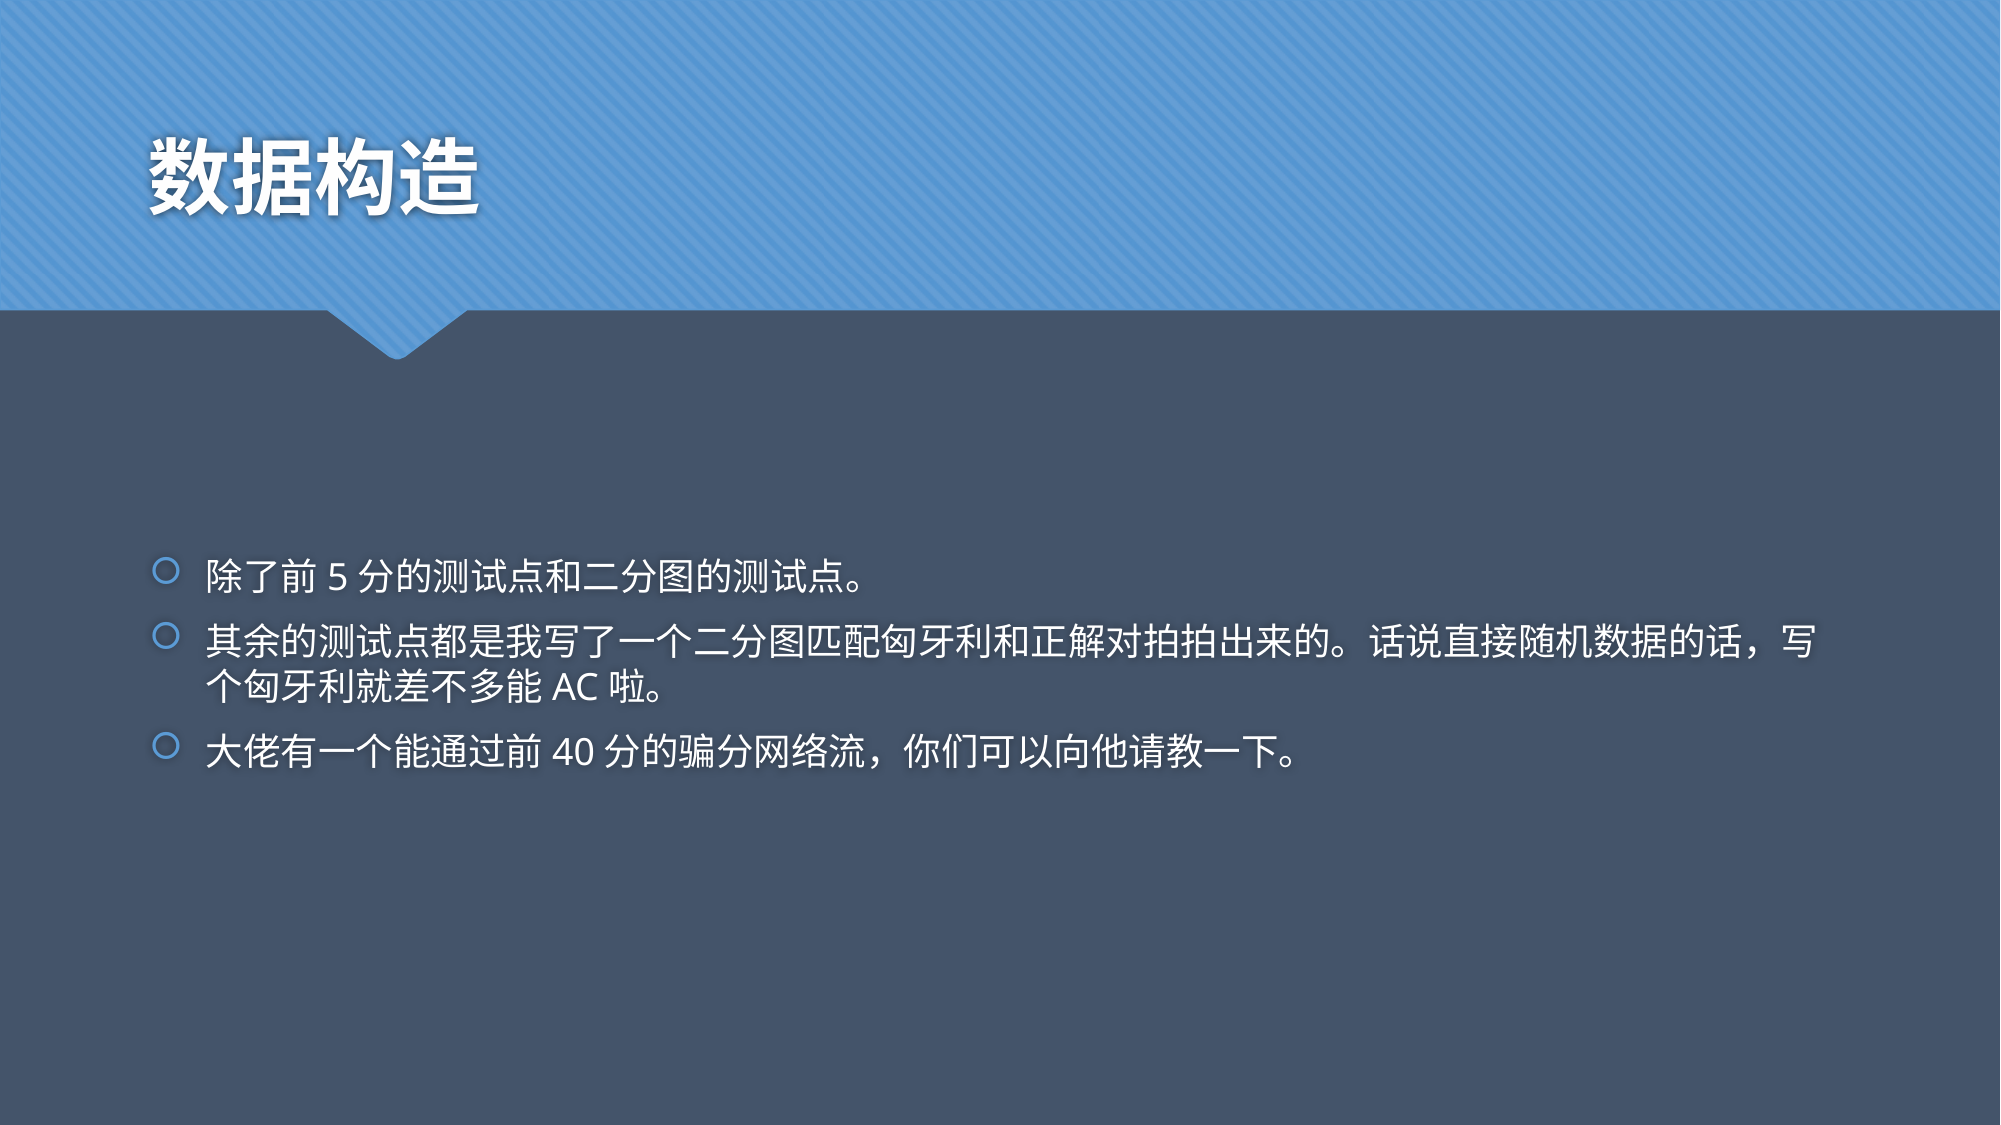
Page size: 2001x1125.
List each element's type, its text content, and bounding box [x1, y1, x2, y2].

title 数据构造 [132, 73, 1868, 233]
